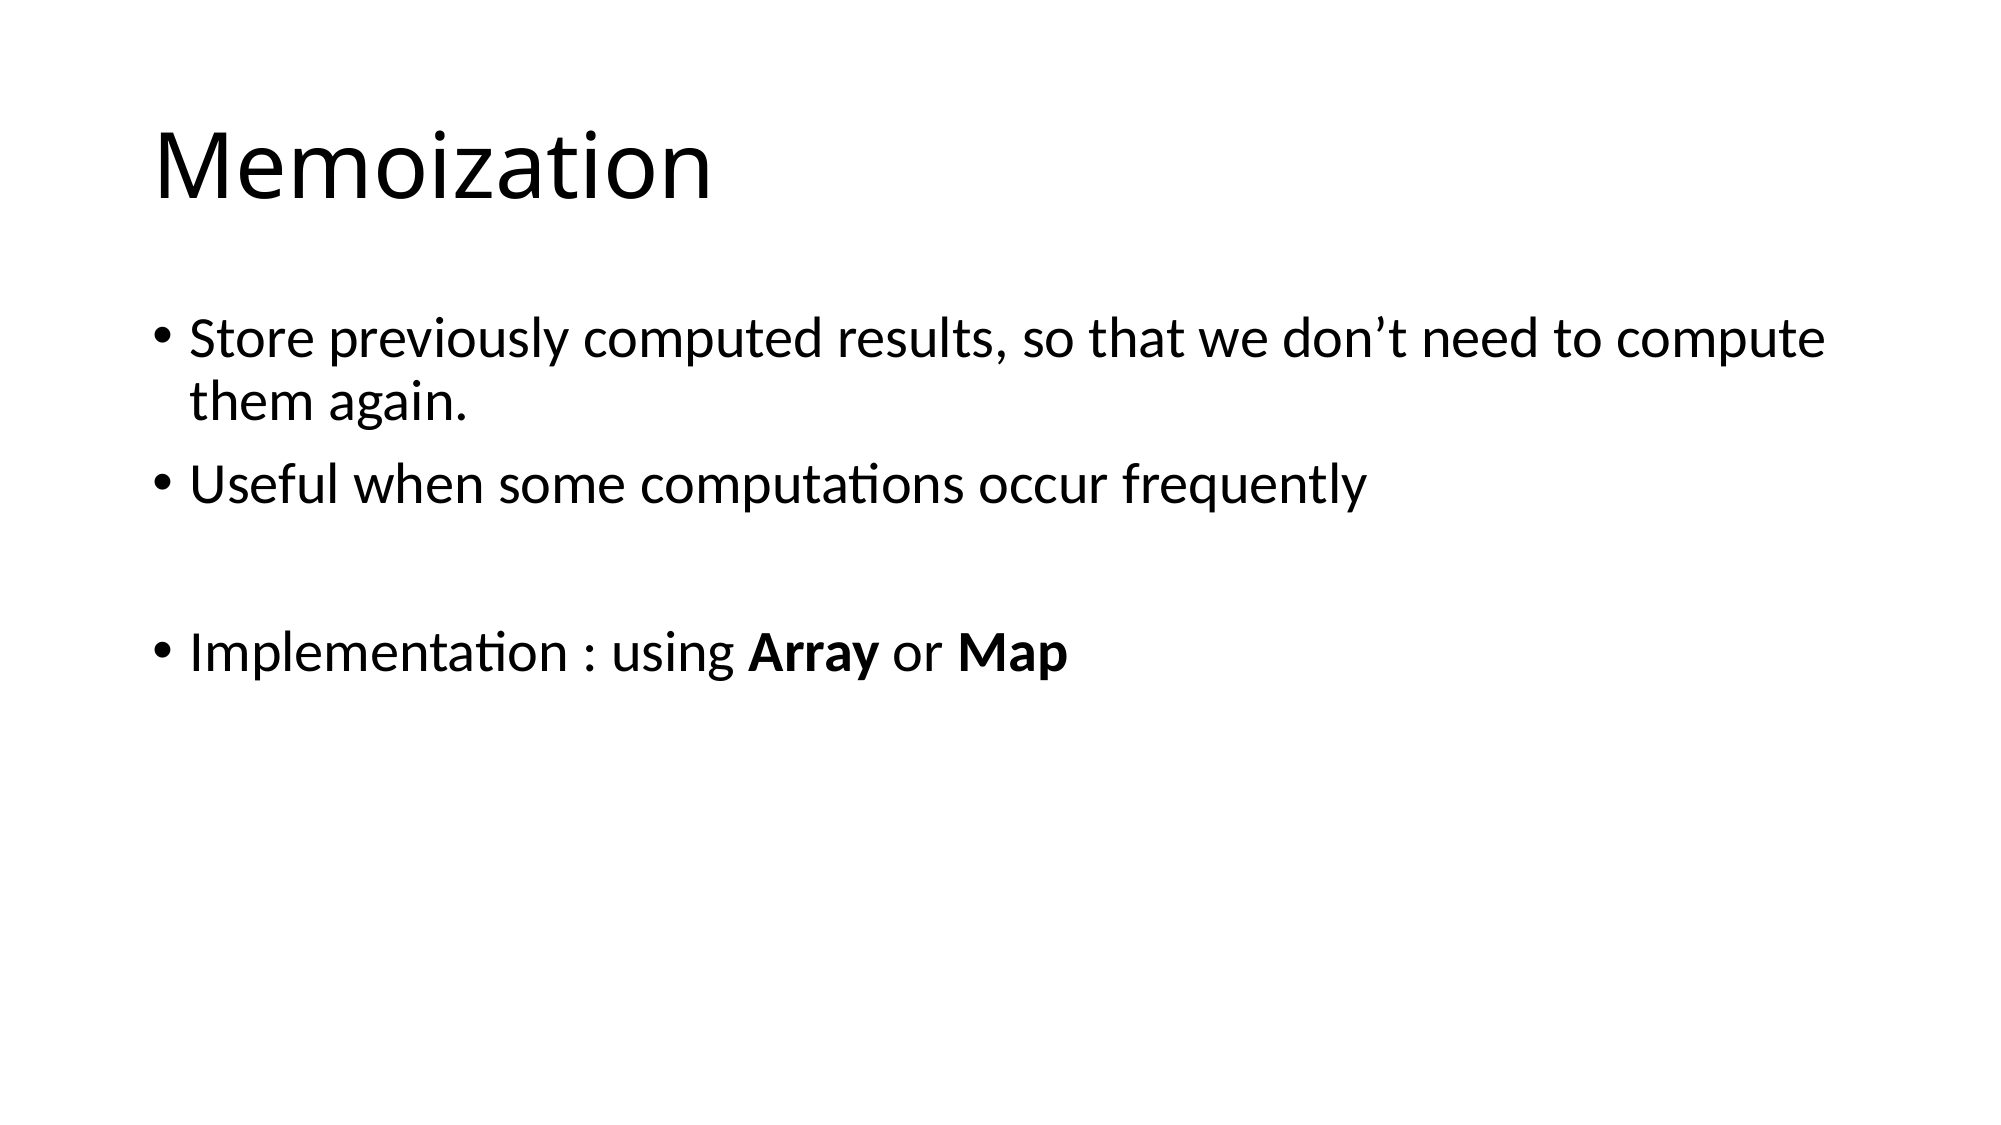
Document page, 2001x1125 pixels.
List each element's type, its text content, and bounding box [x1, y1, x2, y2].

list Store previously computed results, so that we don’t need to compute them again. Useful when some computations occur frequently Implementation : using Array or Map [137, 299, 1863, 1014]
title Memoization [137, 59, 1863, 278]
